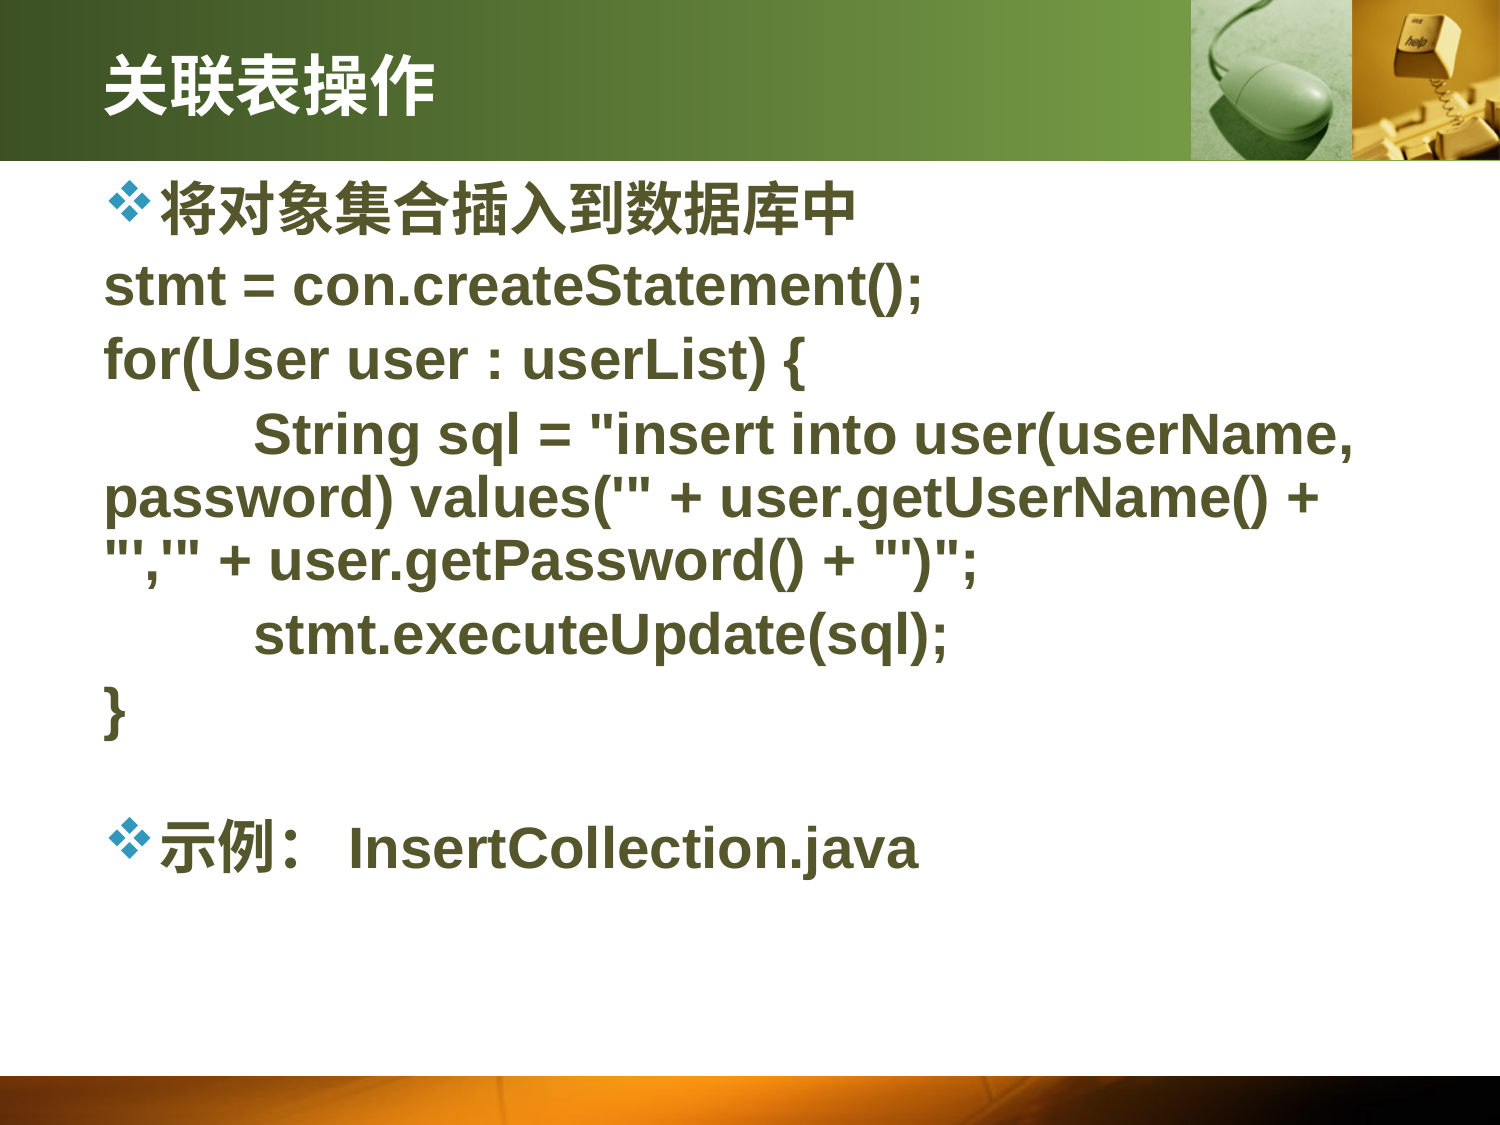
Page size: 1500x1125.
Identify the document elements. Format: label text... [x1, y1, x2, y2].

picture [1191, 0, 1500, 160]
picture [0, 1076, 1500, 1125]
title 关联表操作 [87, 37, 1175, 130]
list 将对象集合插入到数据库中 stmt = con.createStatement(); for(User user : userList) { String sql = "insert into user(userName, password) values('" + user.getUserName() + "','" + user.getPassword() + "')"; stmt.executeUpdate(sql); } 示例：InsertCollection.java [88, 172, 1436, 1059]
